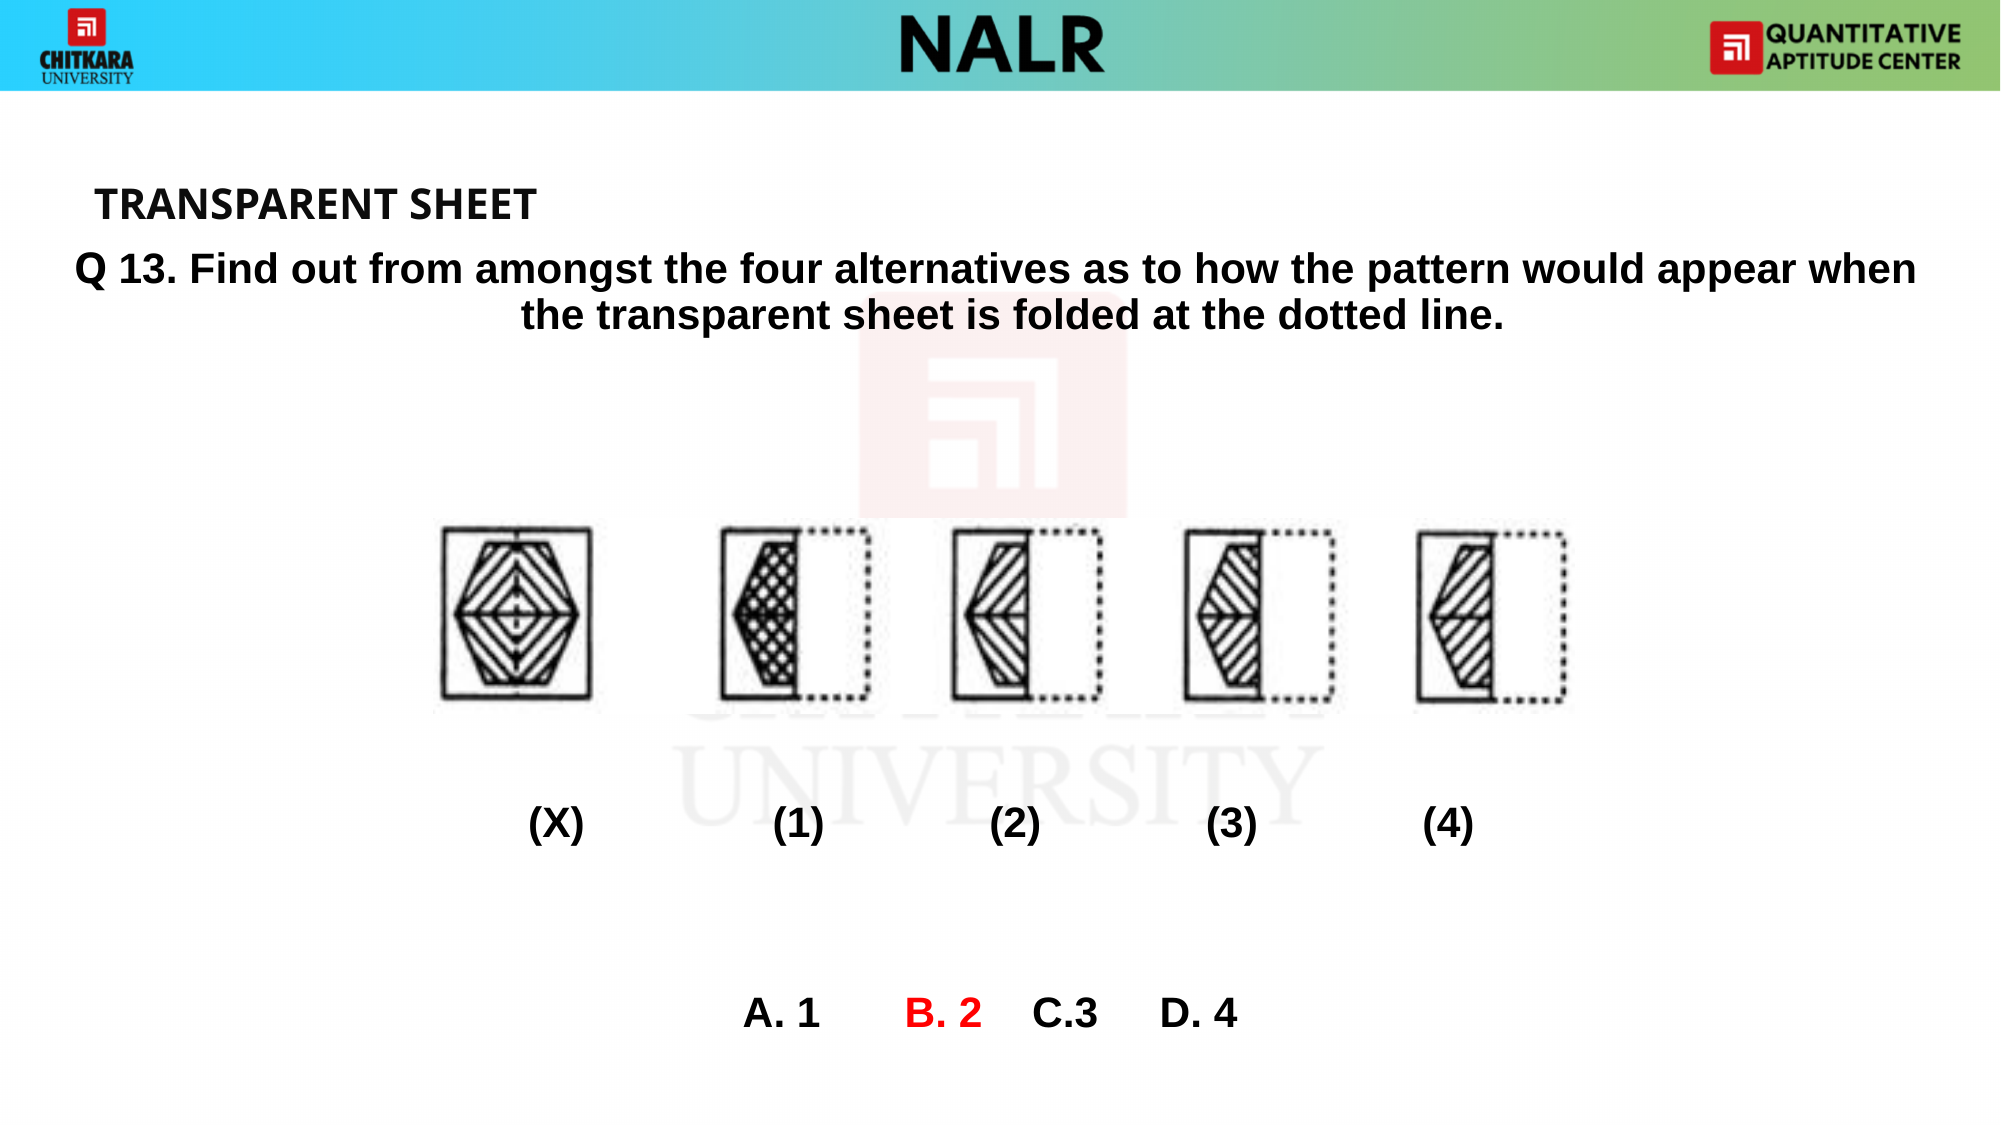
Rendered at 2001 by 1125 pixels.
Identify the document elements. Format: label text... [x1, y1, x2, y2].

list TRANSPARENT SHEET Q 13. Find out from amongst the four alternatives as to how the pattern would appear when the transparent sheet is folded at the dotted line. (X) (1) (2) (3) (4) A. 1 B. 2 C.3 D. 4 [33, 175, 1959, 1053]
picture [0, 0, 2001, 1125]
title [41, 31, 1959, 142]
